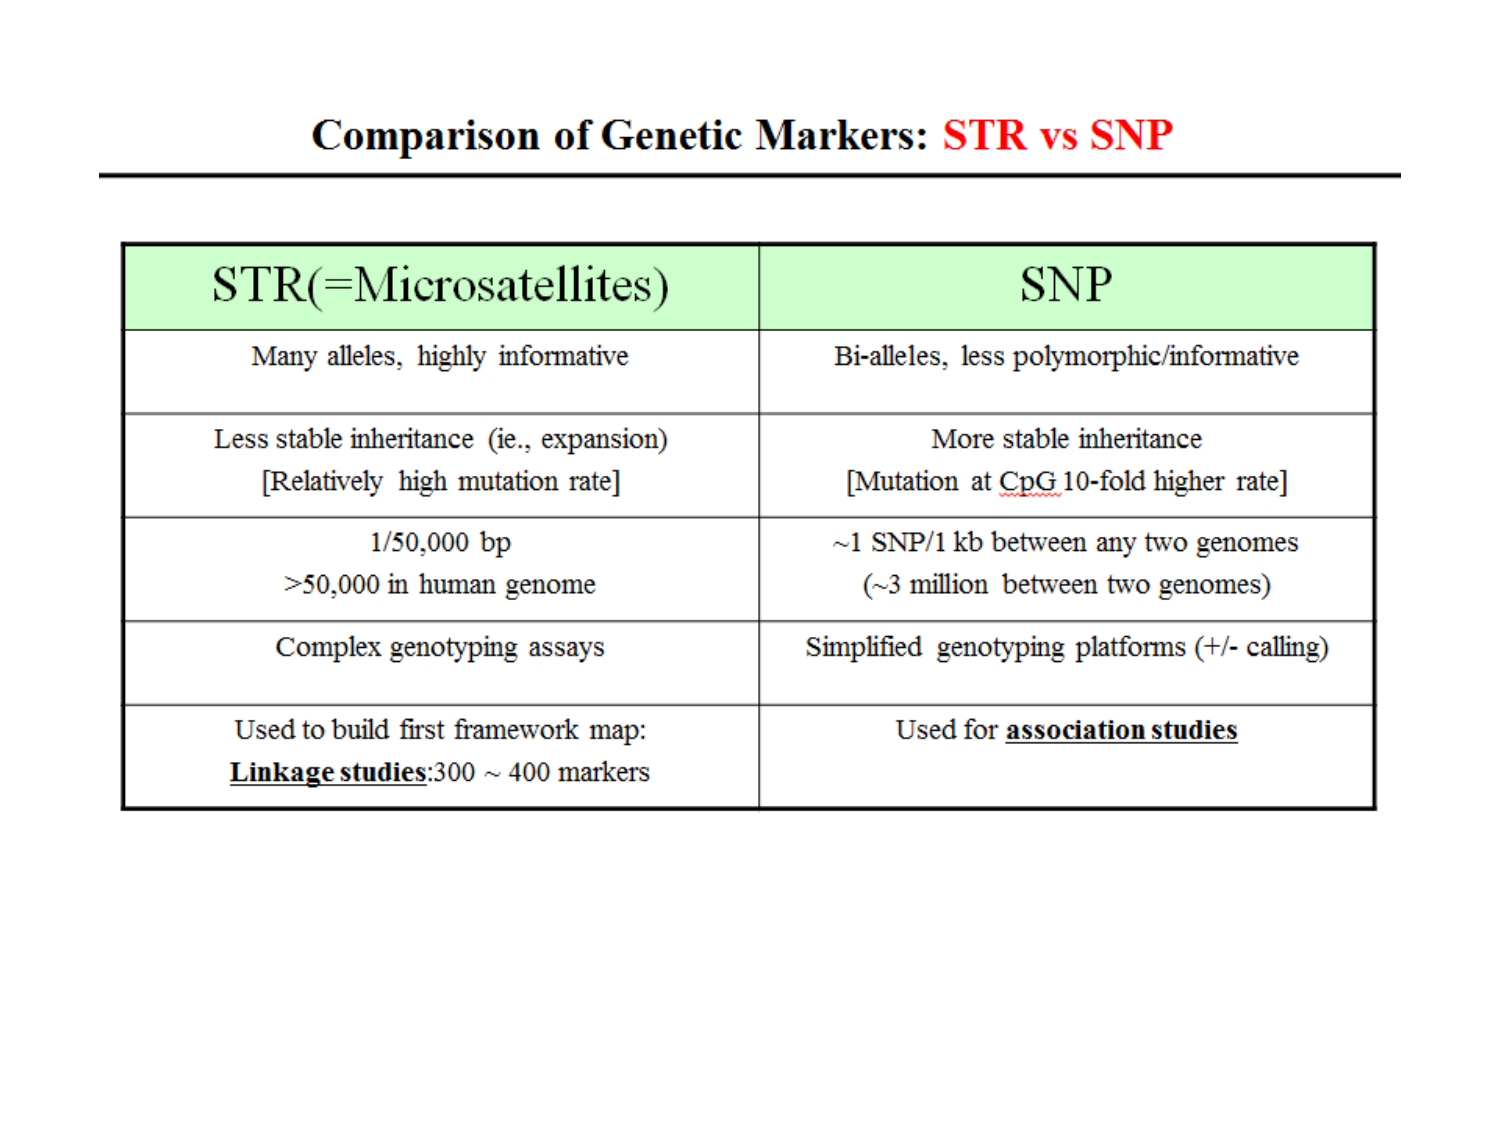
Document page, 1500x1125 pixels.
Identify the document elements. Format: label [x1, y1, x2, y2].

picture [98, 73, 1401, 1052]
